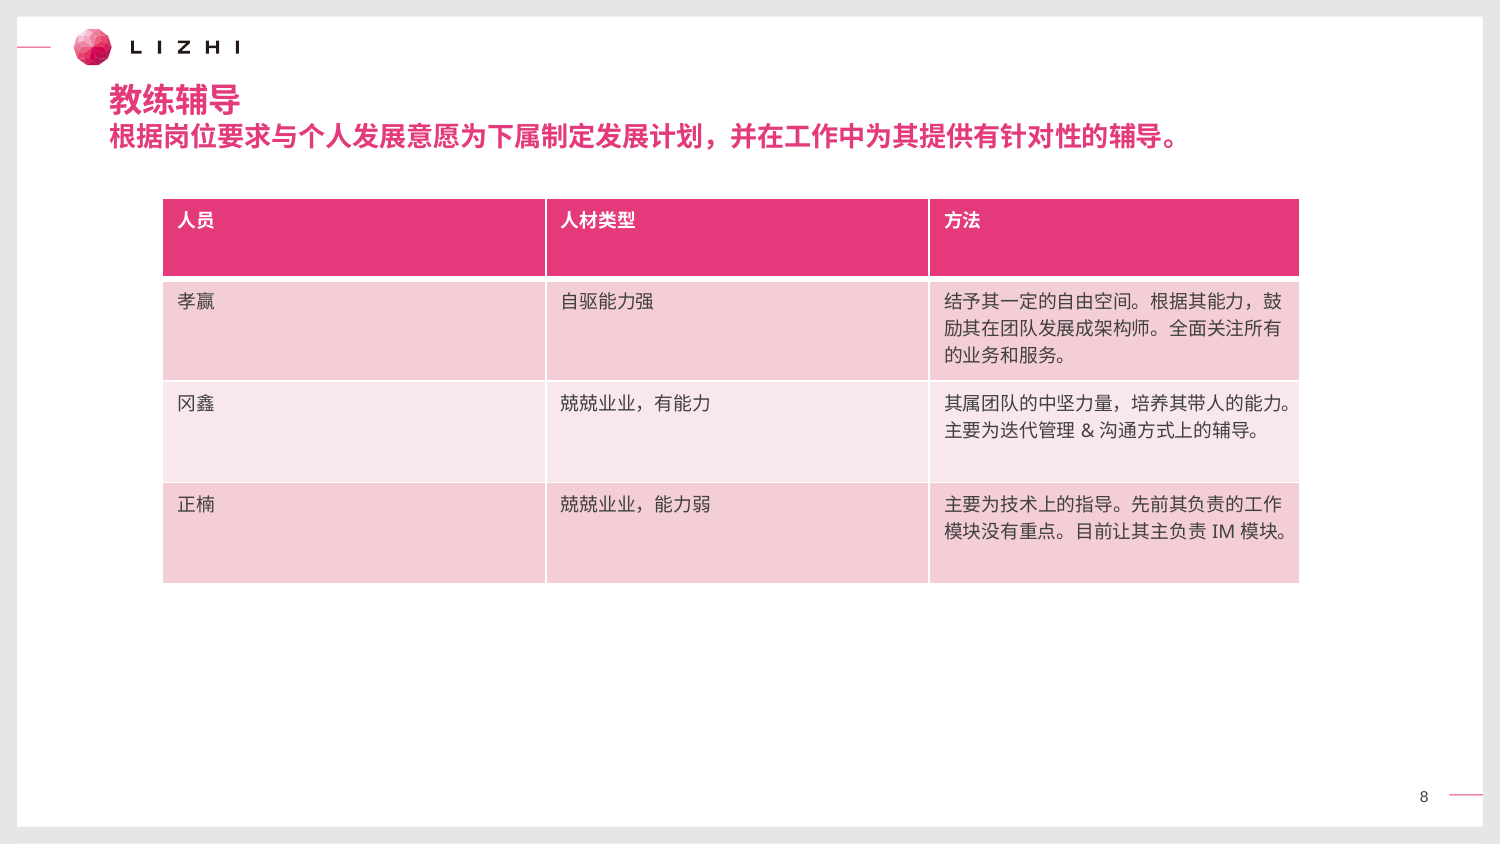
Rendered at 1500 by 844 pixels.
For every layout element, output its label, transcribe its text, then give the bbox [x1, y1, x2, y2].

table_header 人材类型 [547, 199, 928, 276]
table_cell 兢兢业业，能力弱 [547, 483, 928, 583]
table_cell 结予其一定的自由空间。根据其能力，鼓励其在团队发展成架构师。全面关注所有的业务和服务。 [930, 282, 1299, 380]
table_cell 正楠 [163, 483, 545, 583]
table_cell 冈鑫 [163, 382, 545, 482]
table_cell 自驱能力强 [547, 282, 928, 380]
table_cell 主要为技术上的指导。先前其负责的工作模块没有重点。目前让其主负责IM模块。 [930, 483, 1299, 583]
table_cell 兢兢业业，有能力 [547, 382, 928, 482]
table_cell 其属团队的中坚力量，培养其带人的能力。主要为迭代管理&沟通方式上的辅导。 [930, 382, 1299, 482]
table_header 方法 [930, 199, 1299, 276]
table_header 人员 [163, 199, 545, 276]
text_box 教练辅导 根据岗位要求与个人发展意愿为下属制定发展计划，并在工作中为其提供有针对性的辅导。 [94, 71, 1205, 159]
slide_number 8 [1388, 774, 1429, 819]
table_cell 孝赢 [163, 282, 545, 380]
